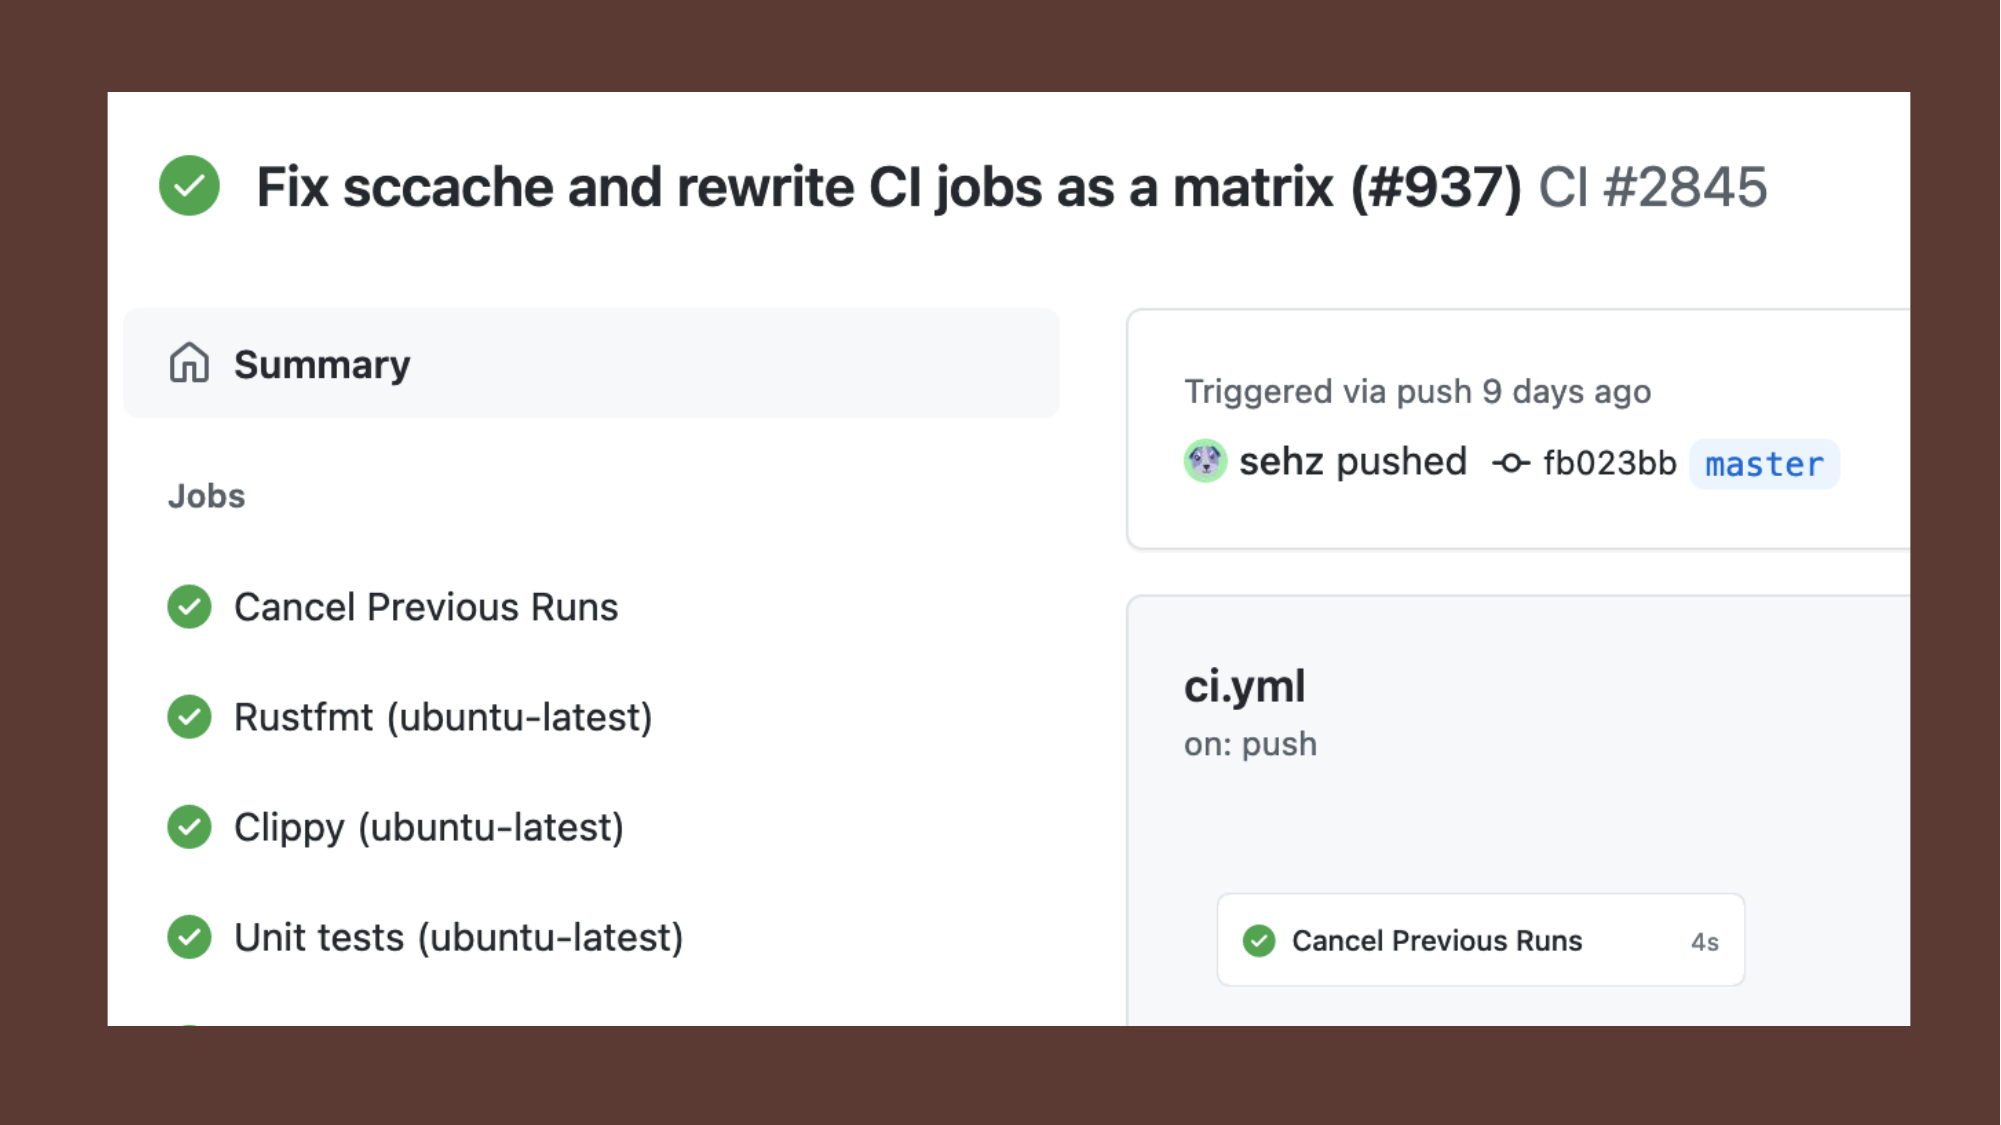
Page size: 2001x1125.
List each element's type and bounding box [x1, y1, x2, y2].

list [107, 92, 1911, 1026]
text_box [0, 0, 2000, 1125]
